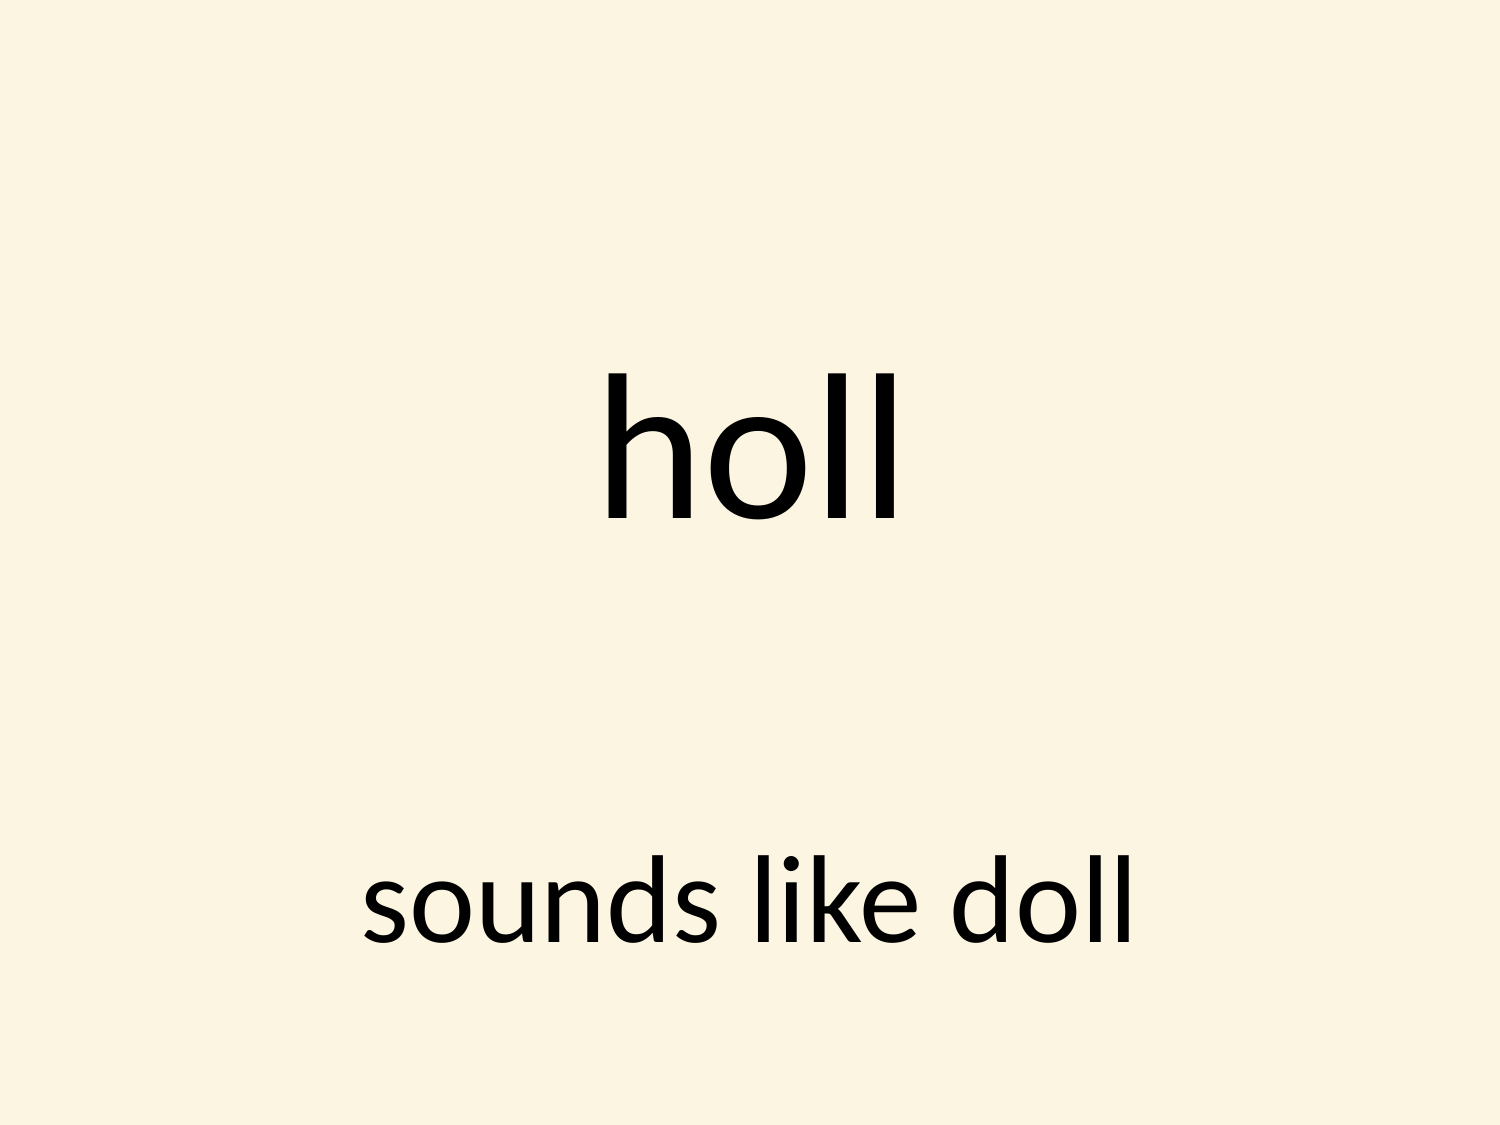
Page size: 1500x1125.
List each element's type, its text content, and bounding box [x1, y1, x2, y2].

text_box sounds like doll [0, 810, 1500, 1125]
list holl [76, 302, 1428, 669]
